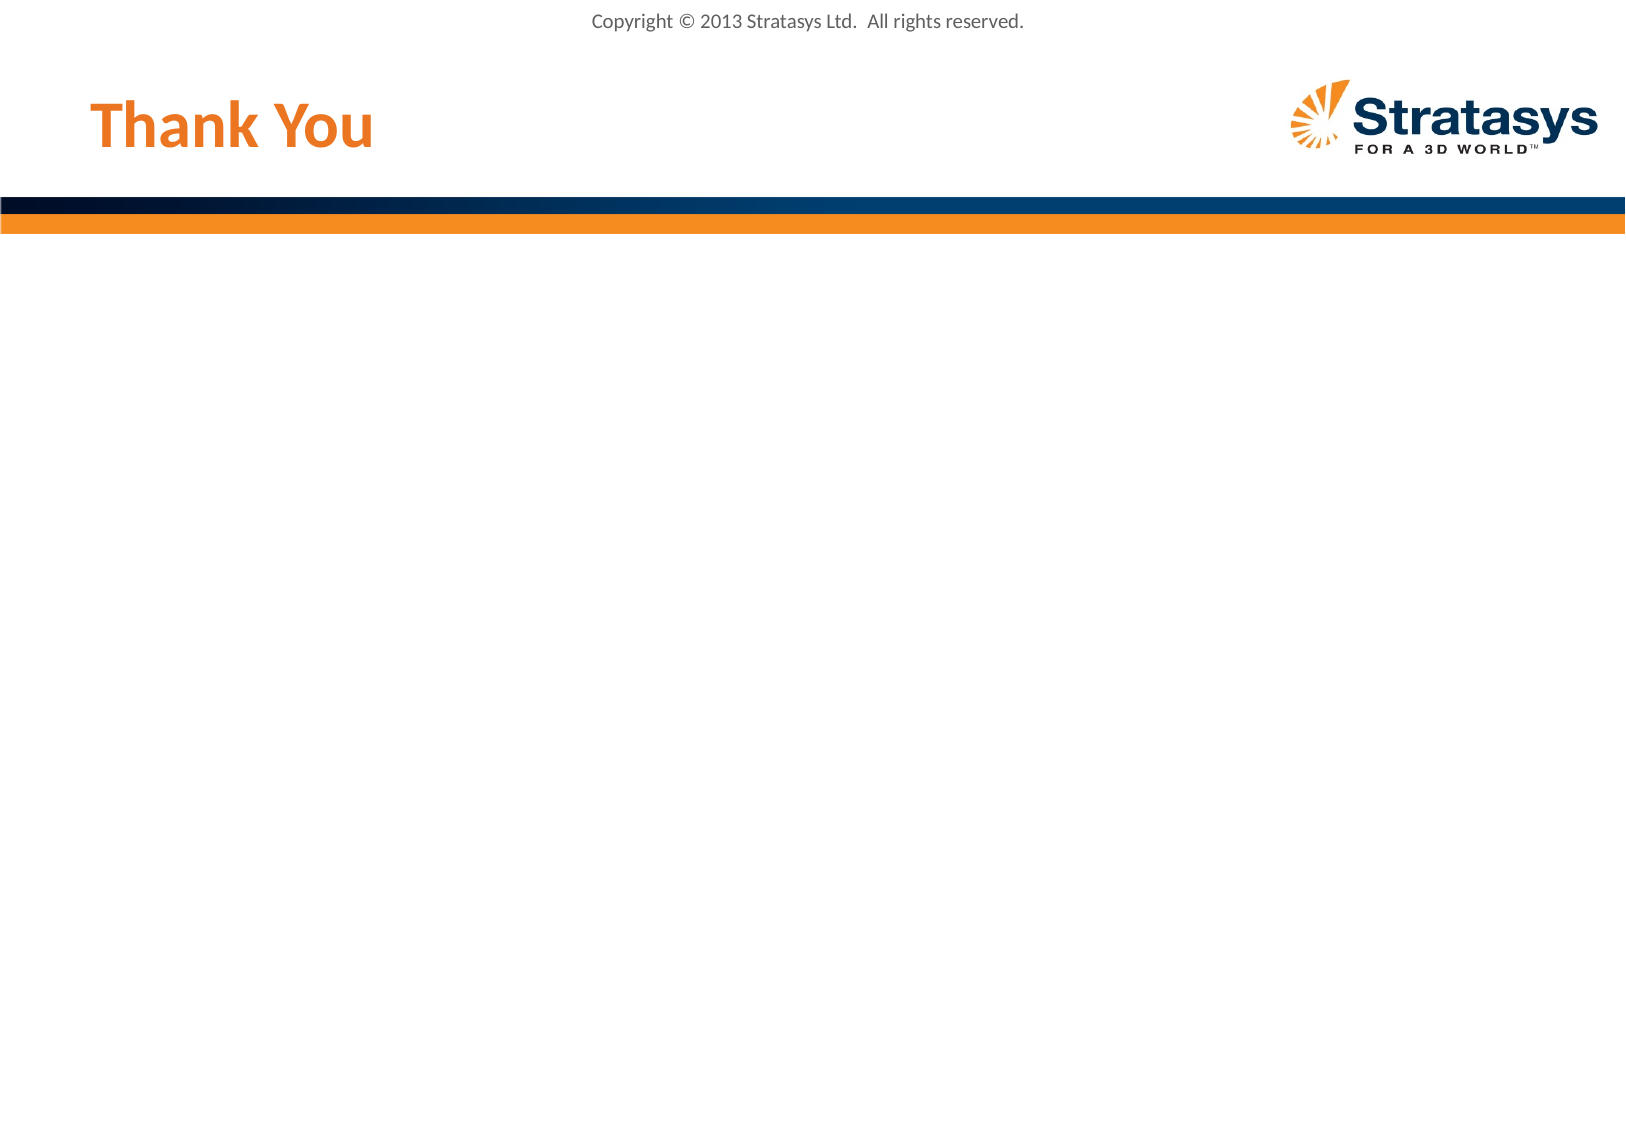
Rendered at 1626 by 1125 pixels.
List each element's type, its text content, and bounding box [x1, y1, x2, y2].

picture [0, 174, 1625, 234]
title Thank You [75, 75, 1308, 167]
picture [1285, 73, 1604, 160]
text_box Copyright © 2013 Stratasys Ltd. All rights reserved. [379, 0, 1238, 40]
